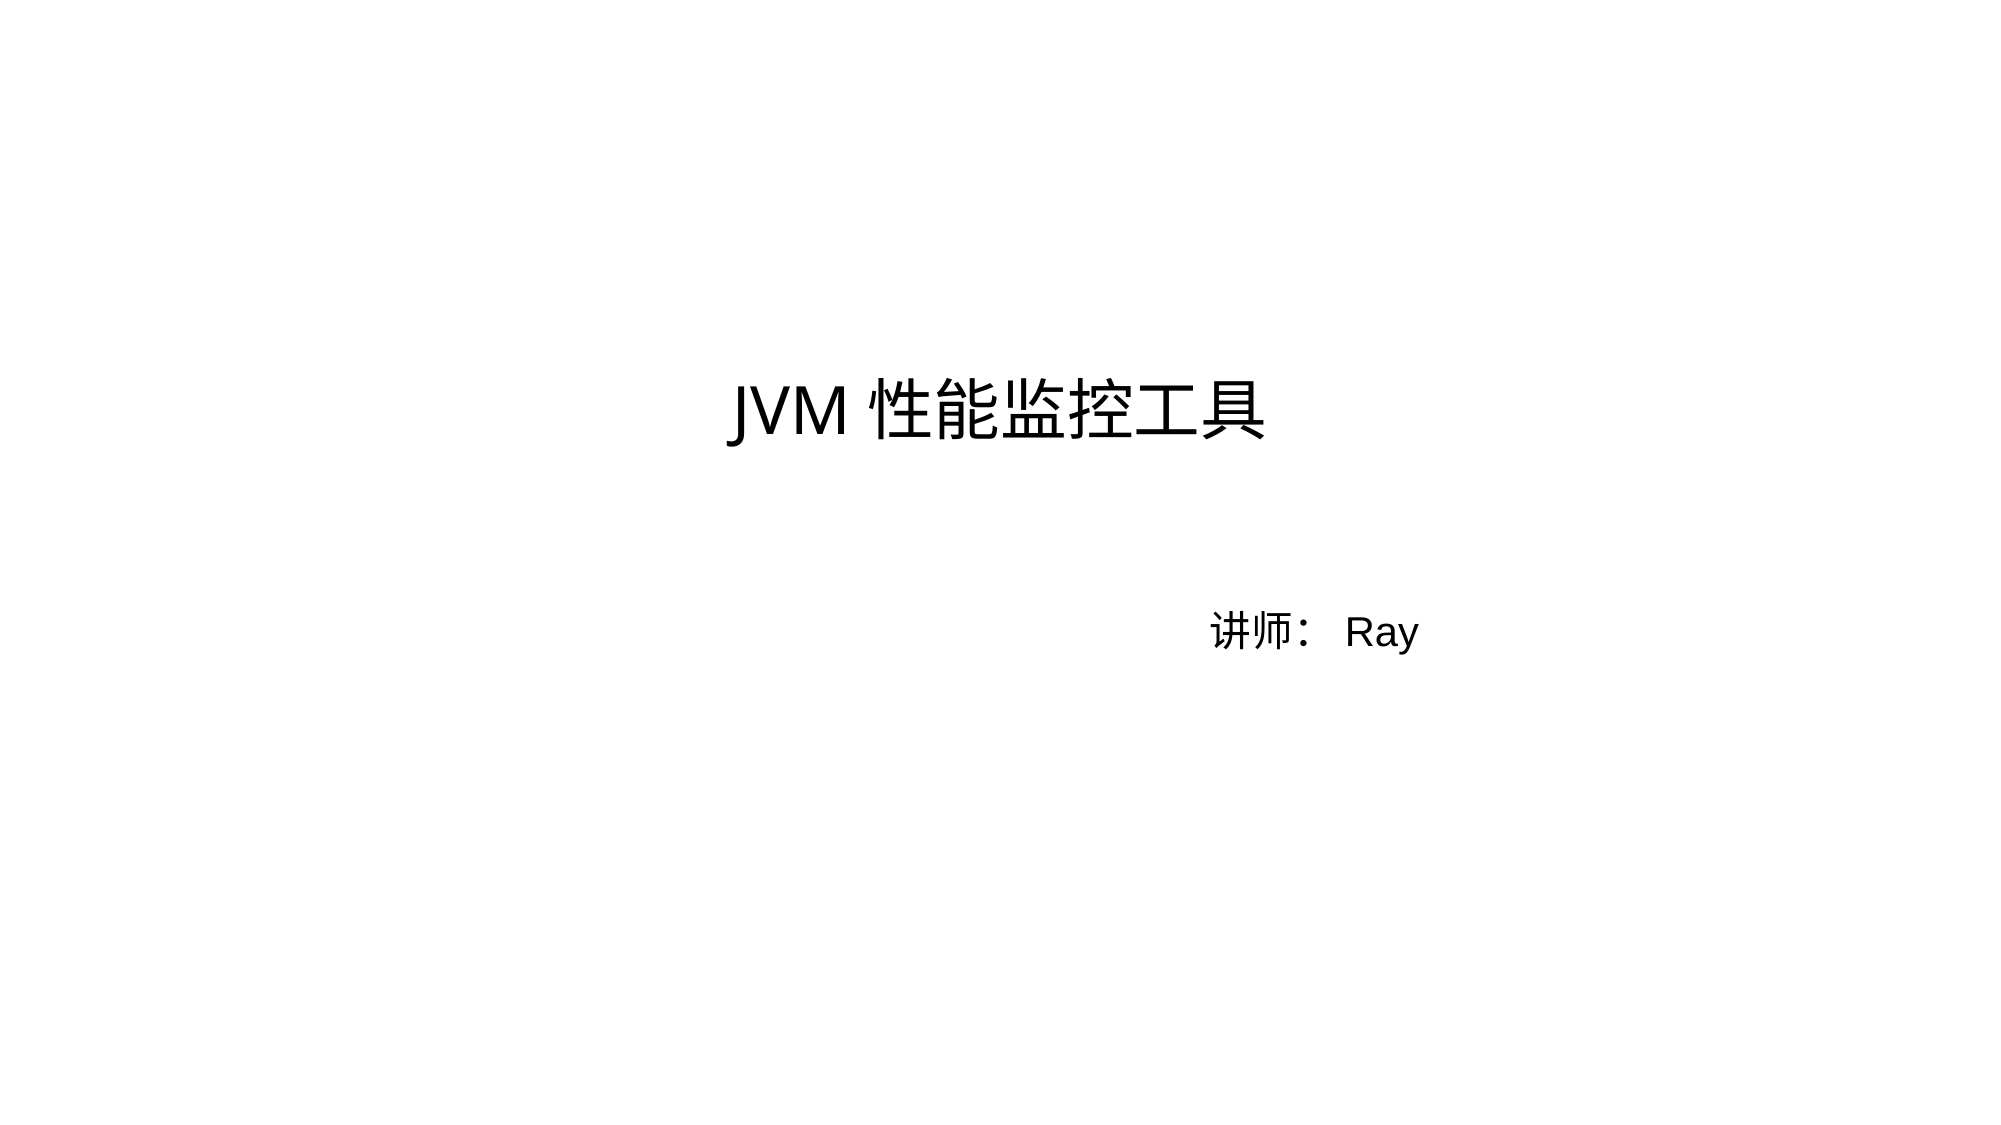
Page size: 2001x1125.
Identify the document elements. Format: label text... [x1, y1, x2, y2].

text_box JVM性能监控工具 [644, 360, 1356, 456]
text_box 讲师：Ray [1194, 597, 1719, 663]
